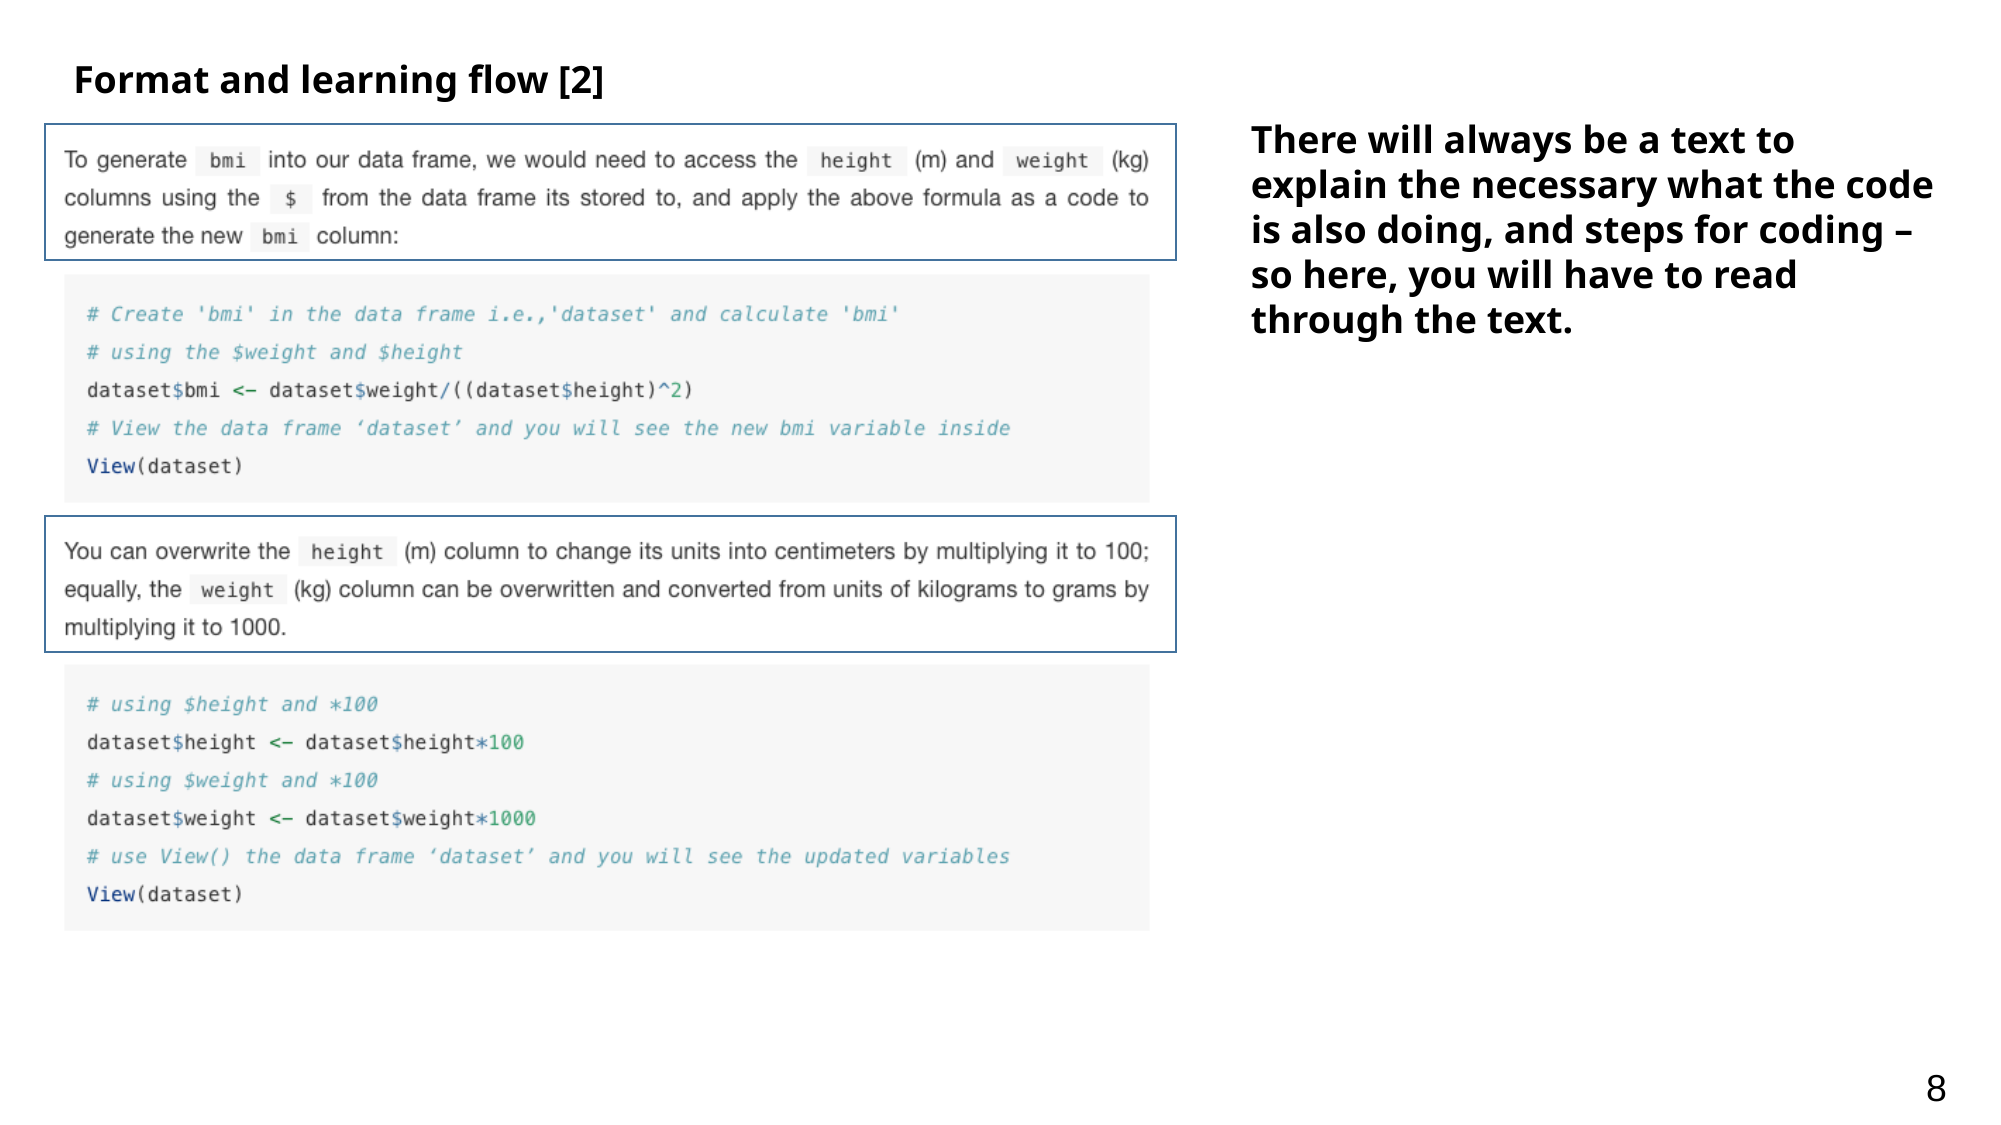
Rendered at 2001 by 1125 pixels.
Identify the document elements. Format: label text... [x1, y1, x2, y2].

picture [44, 124, 1177, 969]
text_box 8 [1911, 1056, 2000, 1080]
text_box Format and learning flow [2] [58, 48, 850, 108]
text_box There will always be a text to explain the necessary what the code is also doing, and steps for coding – so here, you will have to read through the text. [1236, 108, 1956, 349]
